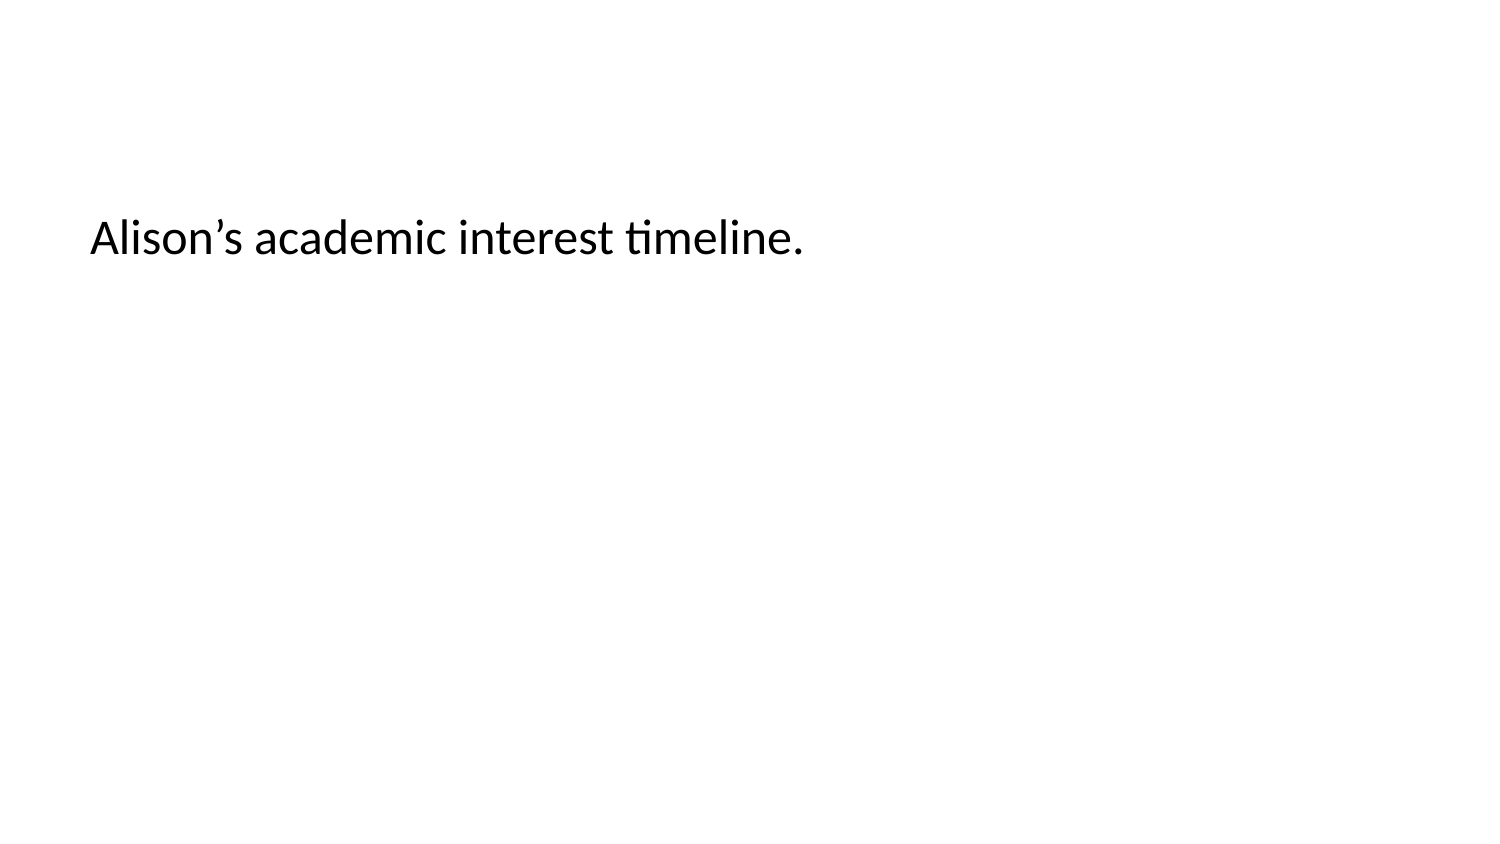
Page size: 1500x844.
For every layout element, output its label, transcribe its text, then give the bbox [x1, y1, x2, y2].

list Alison’s academic interest timeline. [75, 196, 1425, 754]
